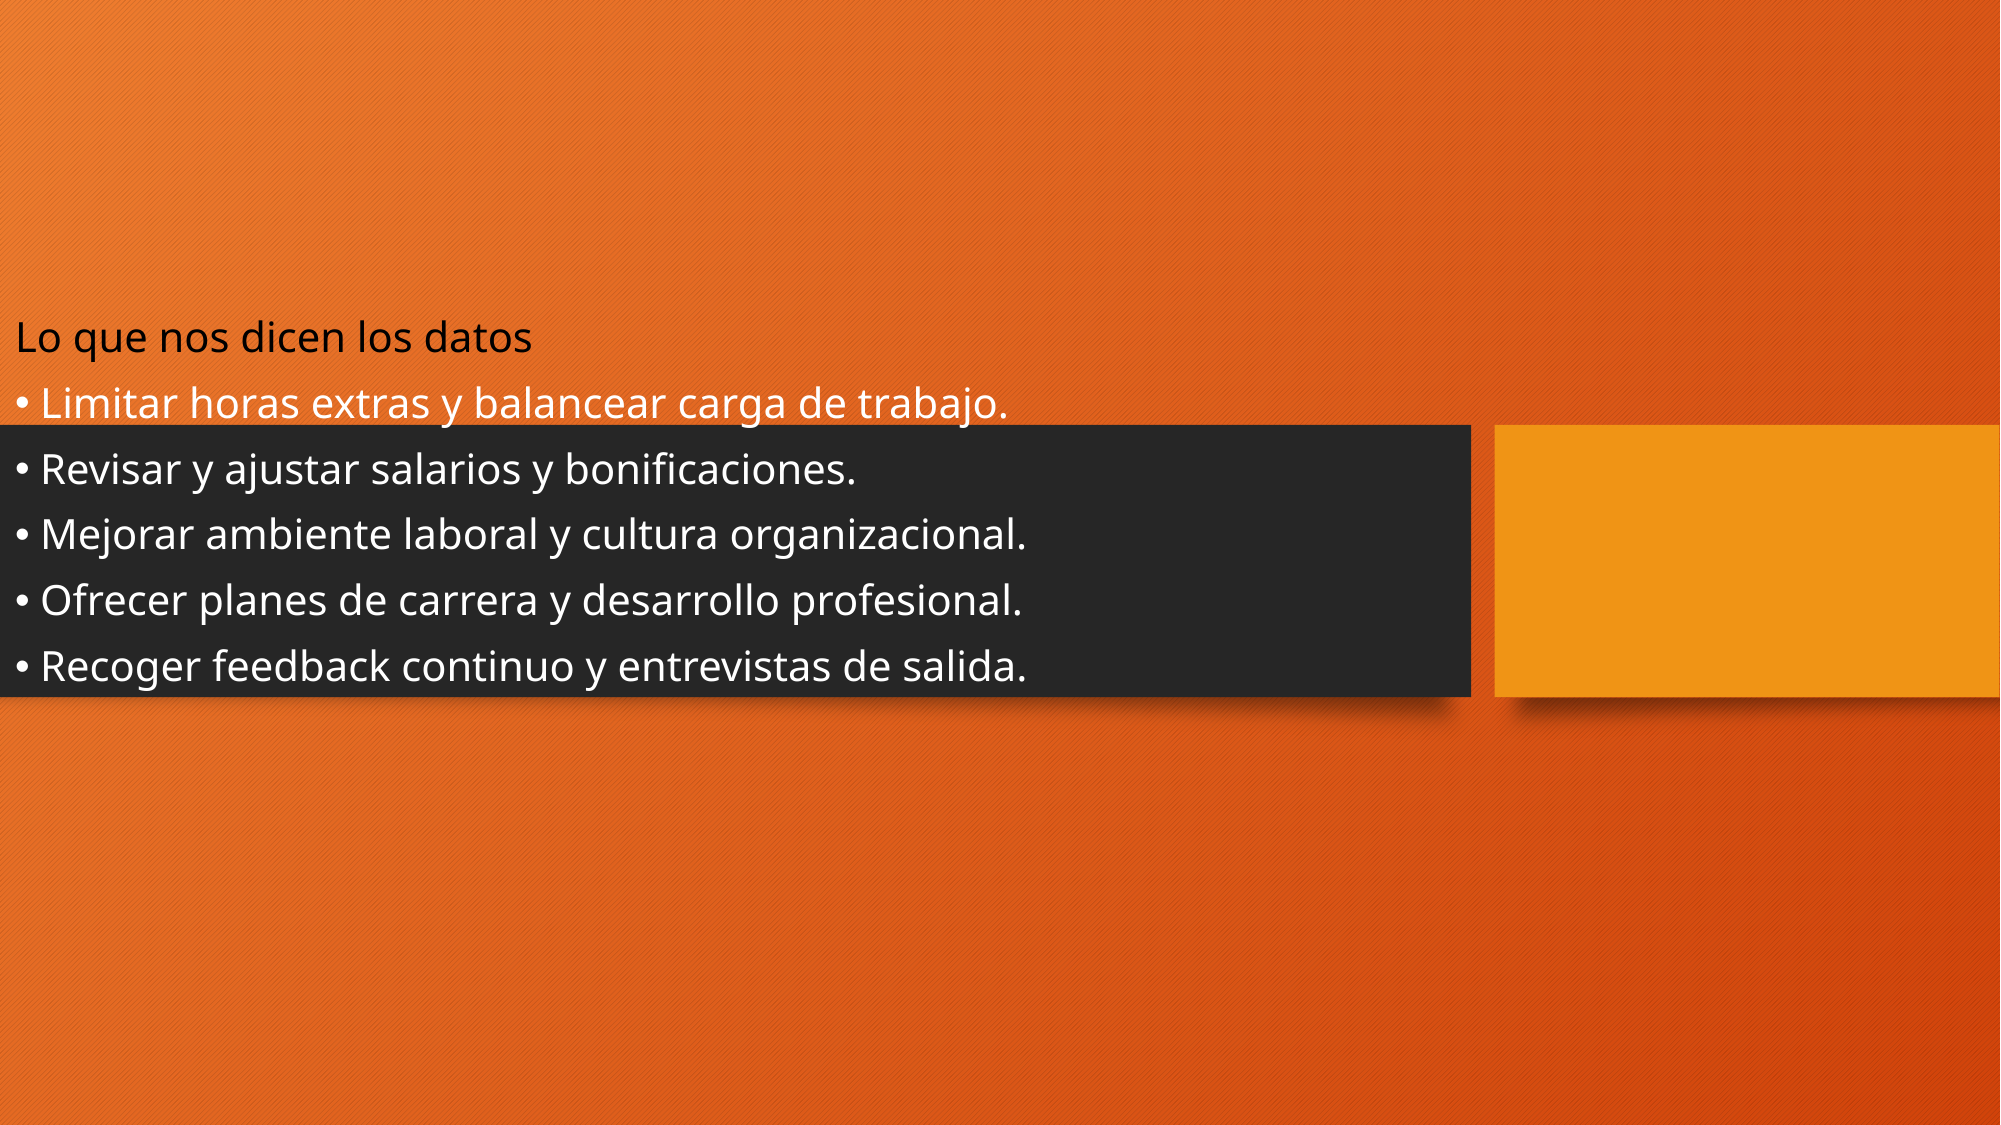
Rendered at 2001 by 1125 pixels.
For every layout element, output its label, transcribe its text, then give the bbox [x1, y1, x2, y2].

subtitle Lo que nos dicen los datos Limitar horas extras y balancear carga de trabajo. Revisar y ajustar salarios y bonificaciones. Mejorar ambiente laboral y cultura organizacional. Ofrecer planes de carrera y desarrollo profesional. Recoger feedback continuo y entrevistas de salida. [0, 308, 1751, 766]
picture [1751, 698, 2000, 742]
